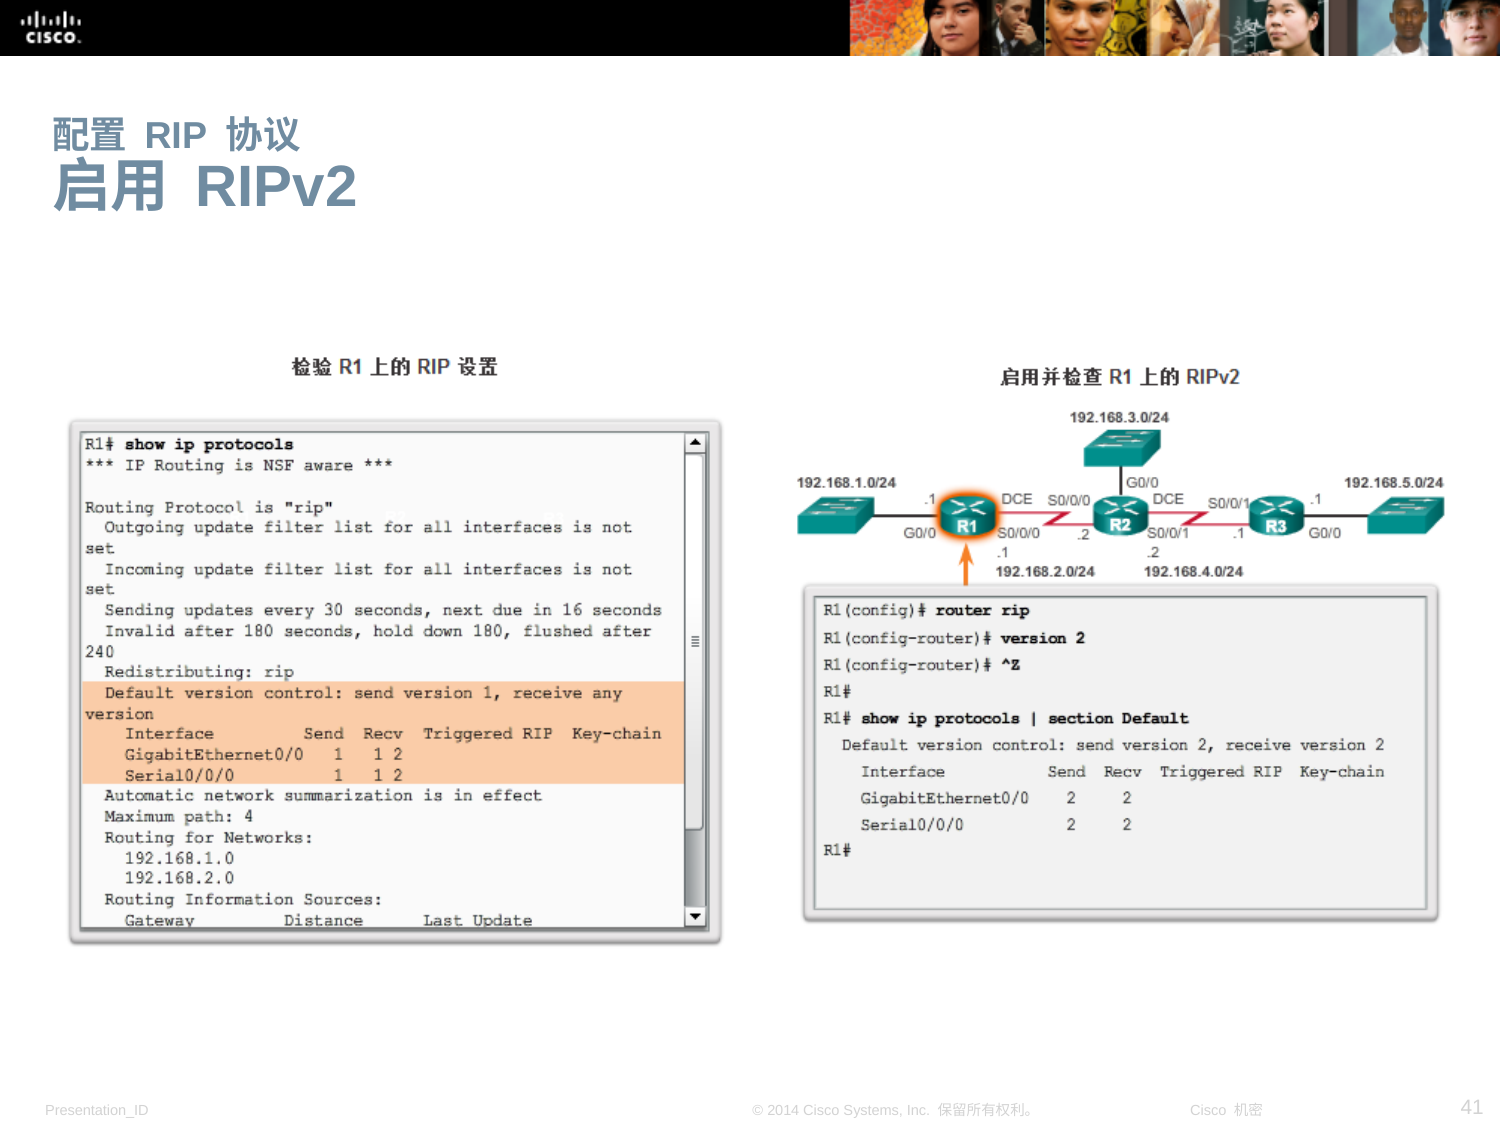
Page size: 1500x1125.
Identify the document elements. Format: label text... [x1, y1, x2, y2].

picture [0, 0, 1500, 56]
picture [761, 349, 1449, 937]
title 配置 RIP 协议 启用 RIPv2 [38, 80, 1427, 227]
picture [35, 344, 728, 962]
